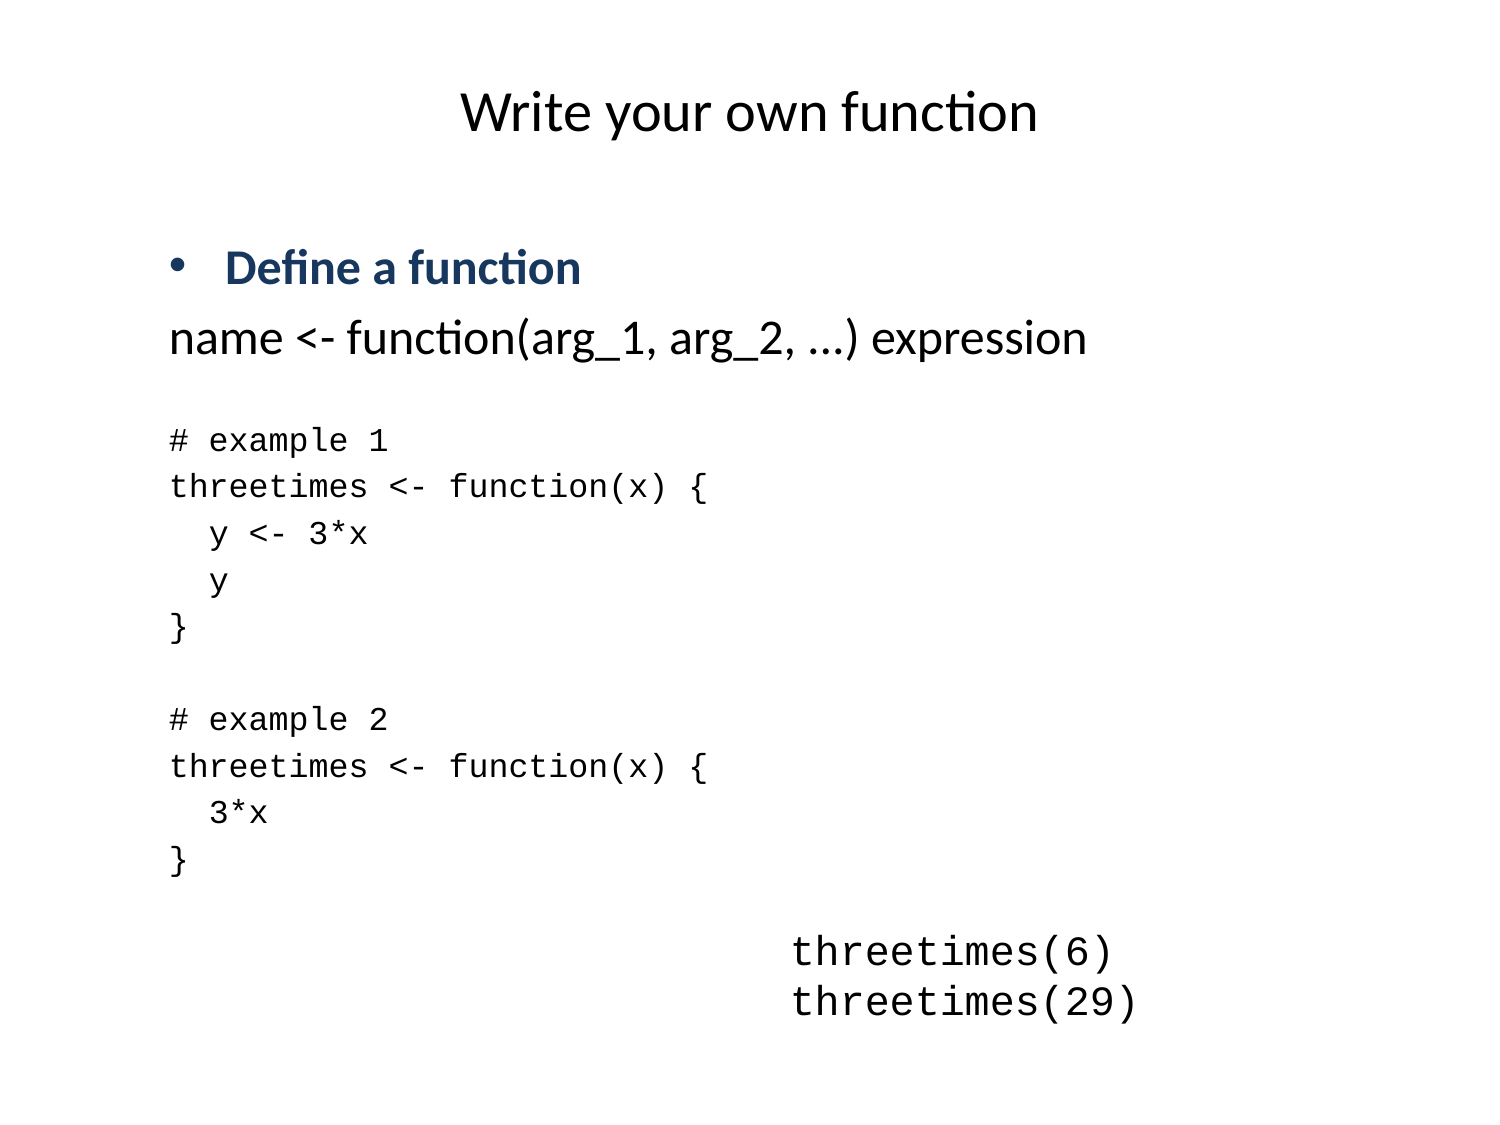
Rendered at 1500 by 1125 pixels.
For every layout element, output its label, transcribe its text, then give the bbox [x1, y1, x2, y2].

title Write your own function [75, 45, 1425, 172]
list Define a function name <- function(arg_1, arg_2, ...) expression # example 1 threetimes <- function(x) { y <- 3*x y } # example 2 threetimes <- function(x) { 3*x } [153, 227, 1235, 917]
text_box threetimes(6) threetimes(29) [774, 916, 1297, 1032]
